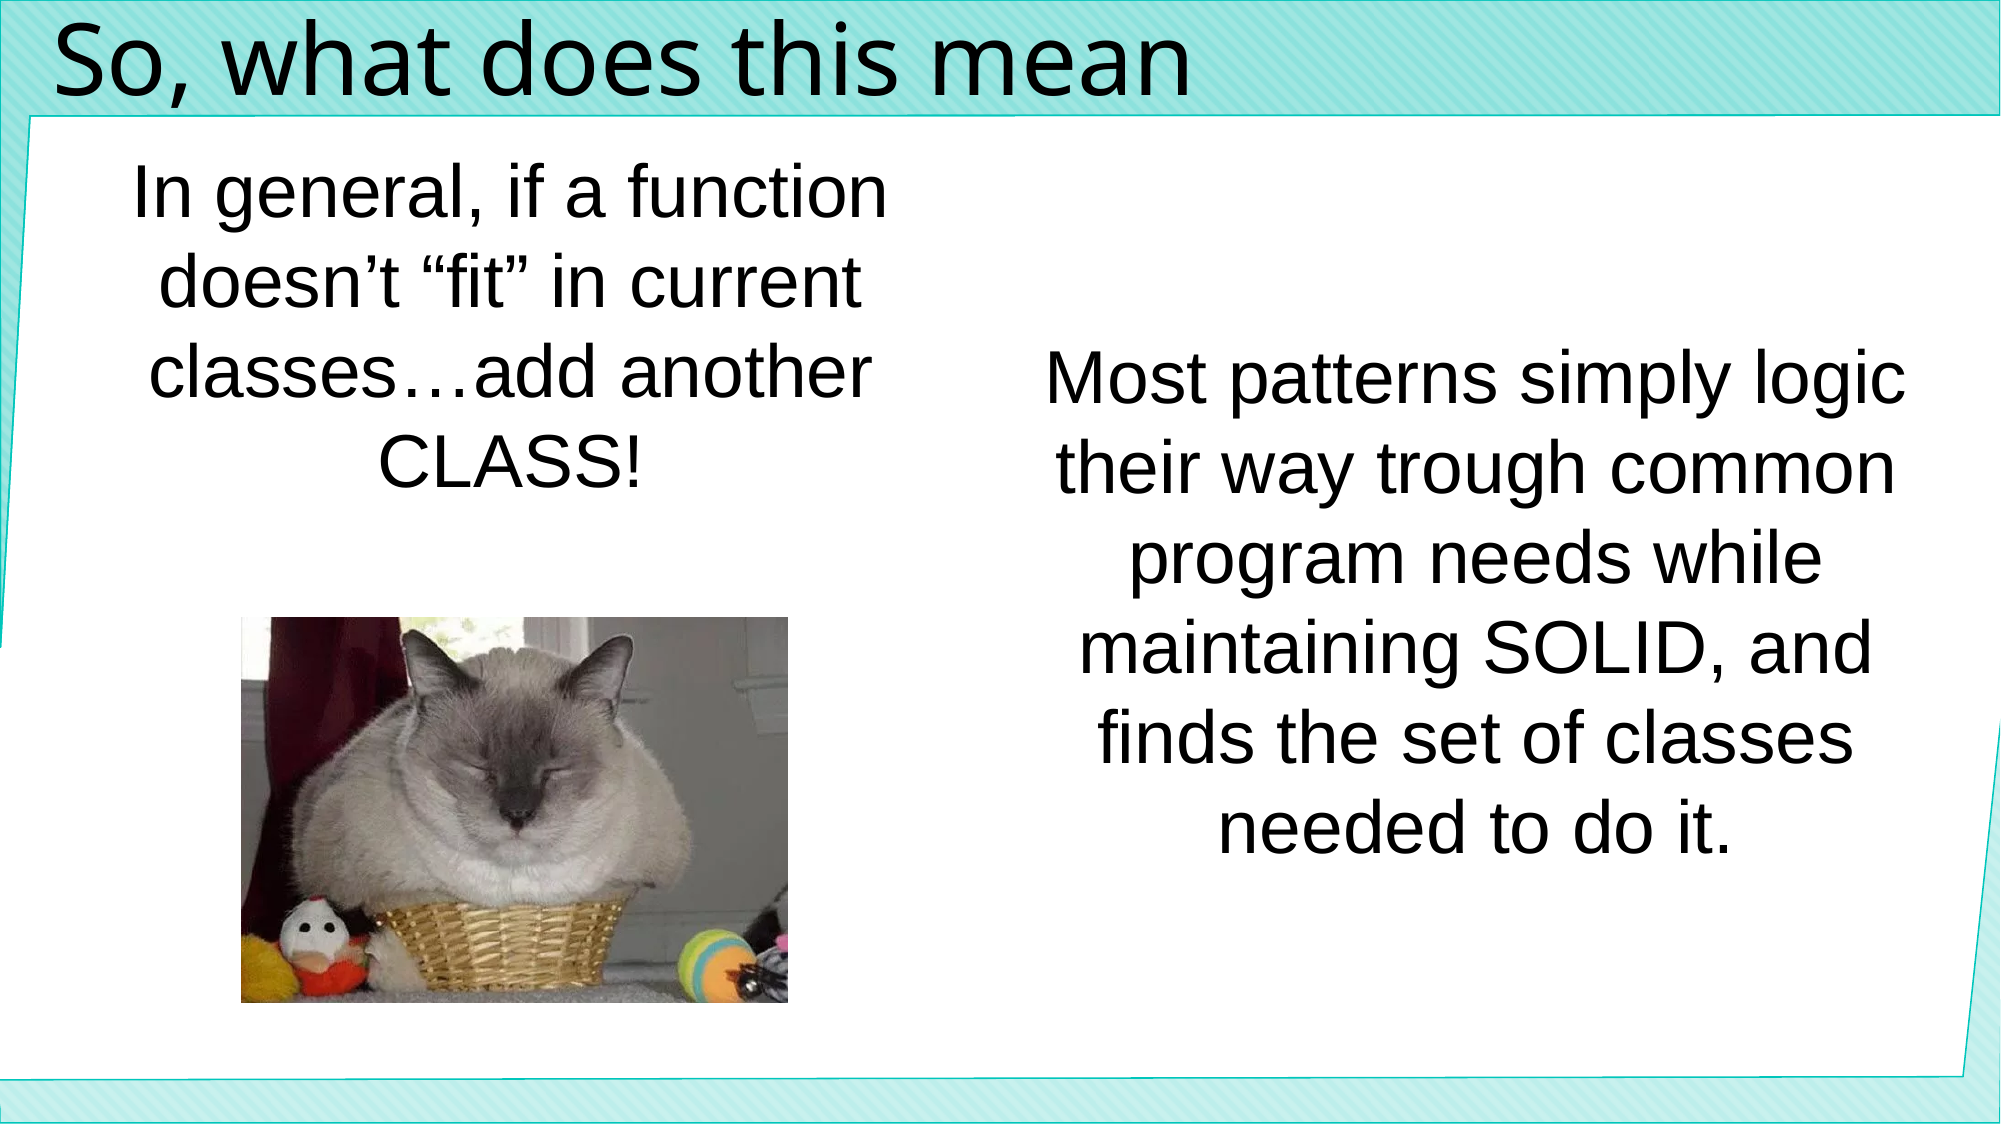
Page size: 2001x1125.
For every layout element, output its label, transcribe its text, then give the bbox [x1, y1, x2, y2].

list In general, if a function doesn’t “fit” in current classes…add another CLASS! [37, 135, 985, 1062]
title So, what does this mean [37, 6, 1939, 106]
list Most patterns simply logic their way trough common program needs while maintaining SOLID, and finds the set of classes needed to do it. [1014, 135, 1939, 1062]
picture [241, 616, 788, 1004]
